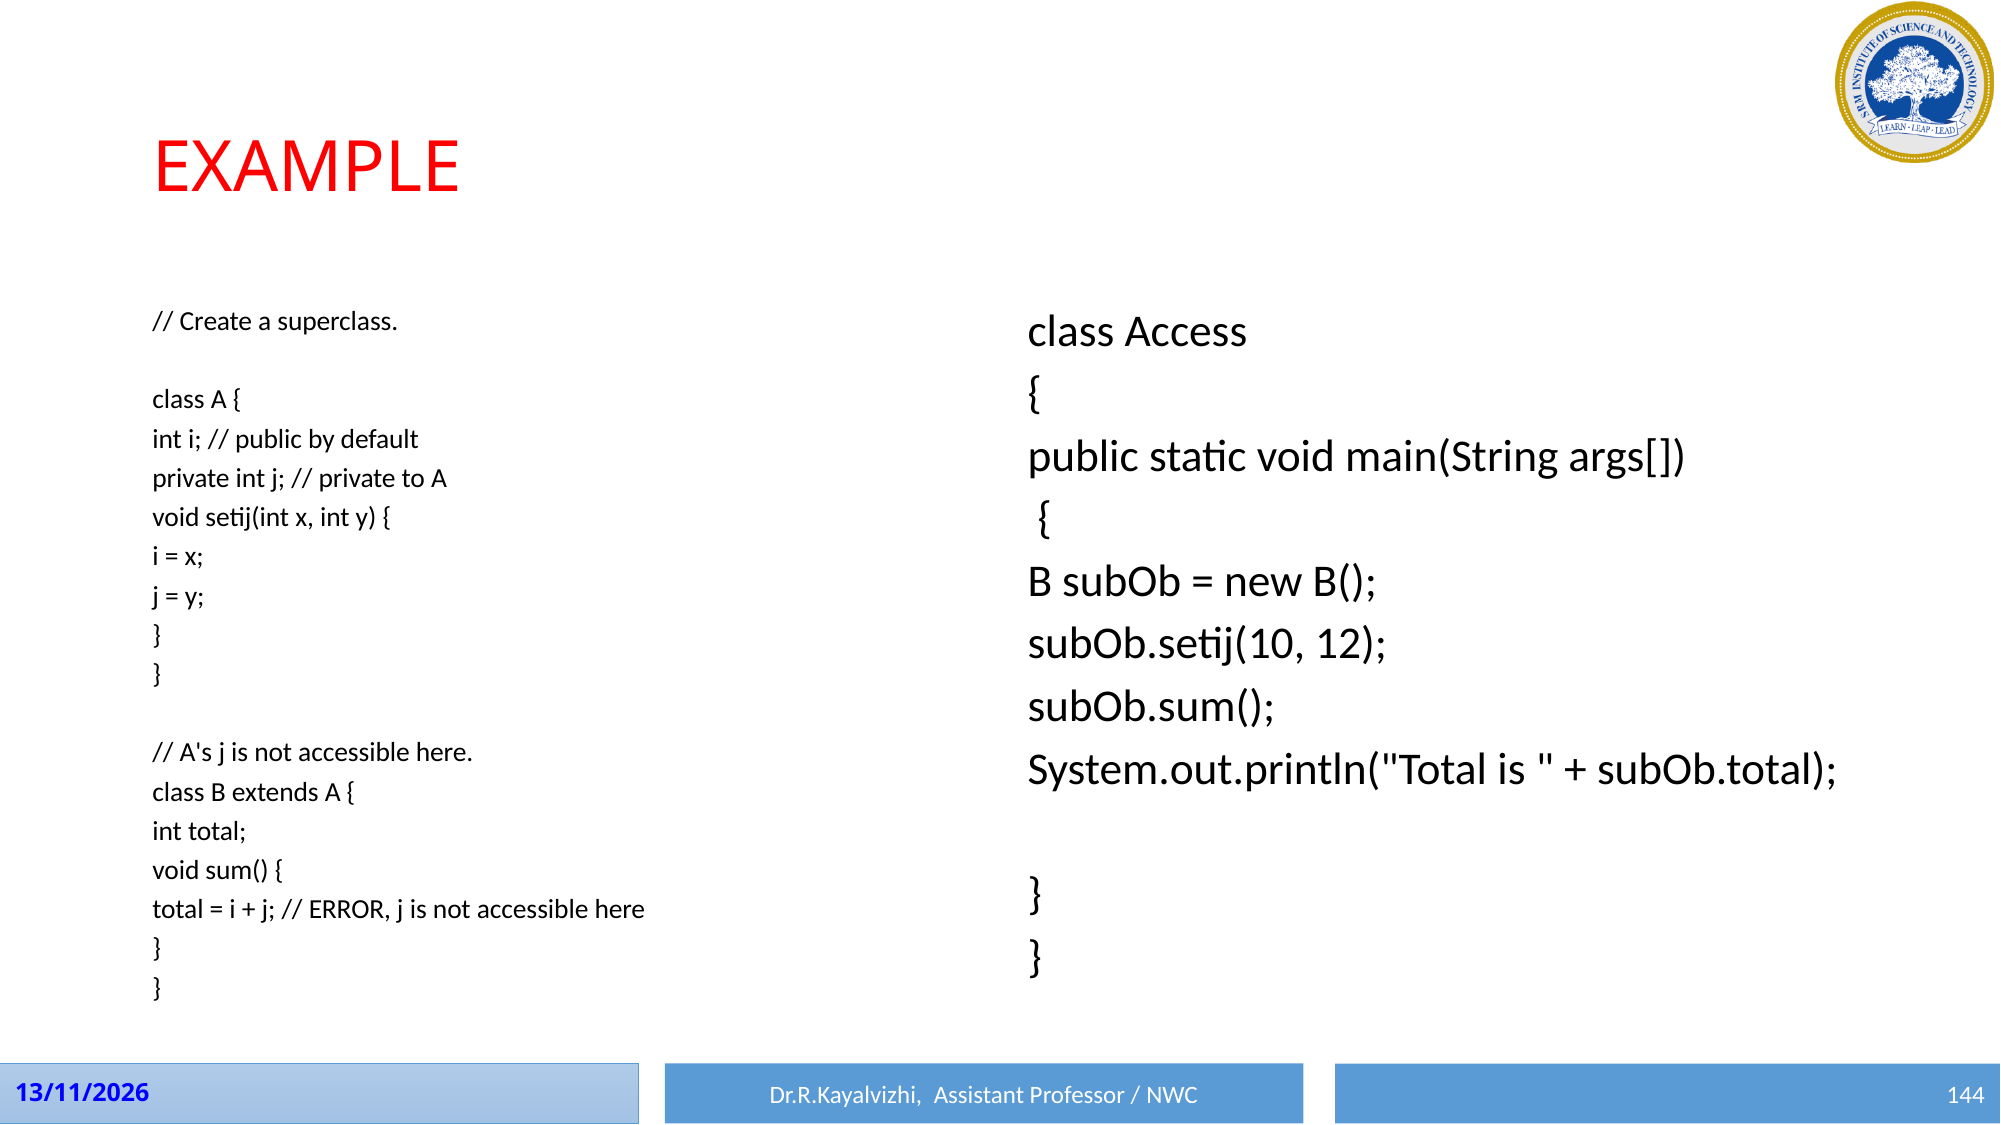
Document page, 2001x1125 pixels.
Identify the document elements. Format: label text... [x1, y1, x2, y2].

list // Create a superclass. class A { int i; // public by default private int j; // private to A void setij(int x, int y) { i = x; j = y; } } // A's j is not accessible here. class B extends A { int total; void sum() { total = i + j; // ERROR, j is not accessible here } } [137, 299, 988, 1014]
text_box Dr.R.Kayalvizhi, Assistant Professor / NWC [664, 1063, 1304, 1124]
slide_number 144 [1335, 1063, 2000, 1124]
list class Access { public static void main(String args[]) { B subOb = new B(); subOb.setij(10, 12); subOb.sum(); System.out.println("Total is " + subOb.total); } } [1012, 299, 1863, 1014]
picture [1835, 1, 1994, 163]
title EXAMPLE [137, 59, 1863, 278]
text_box 01-08-2023 [0, 1063, 639, 1124]
